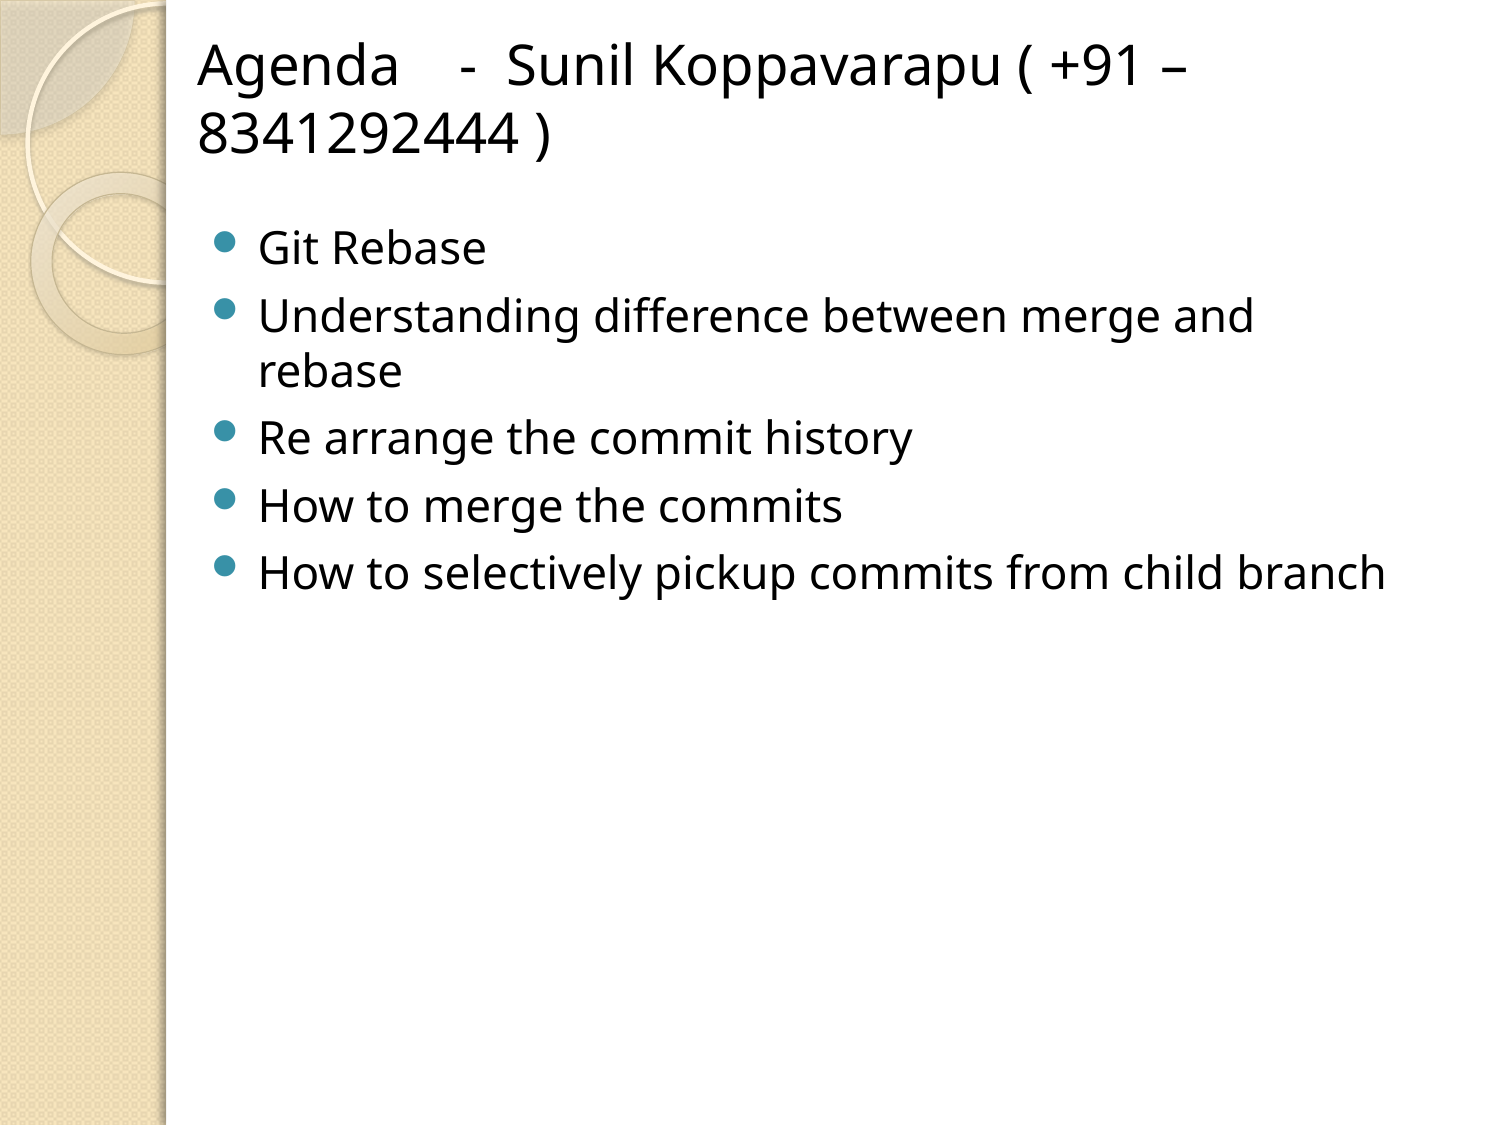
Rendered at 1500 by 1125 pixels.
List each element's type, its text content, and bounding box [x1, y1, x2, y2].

title Agenda - Sunil Koppavarapu ( +91 – 8341292444 ) [183, 45, 1425, 149]
list Git Rebase Understanding difference between merge and rebase Re arrange the commit history How to merge the commits How to selectively pickup commits from child branch [183, 149, 1425, 986]
